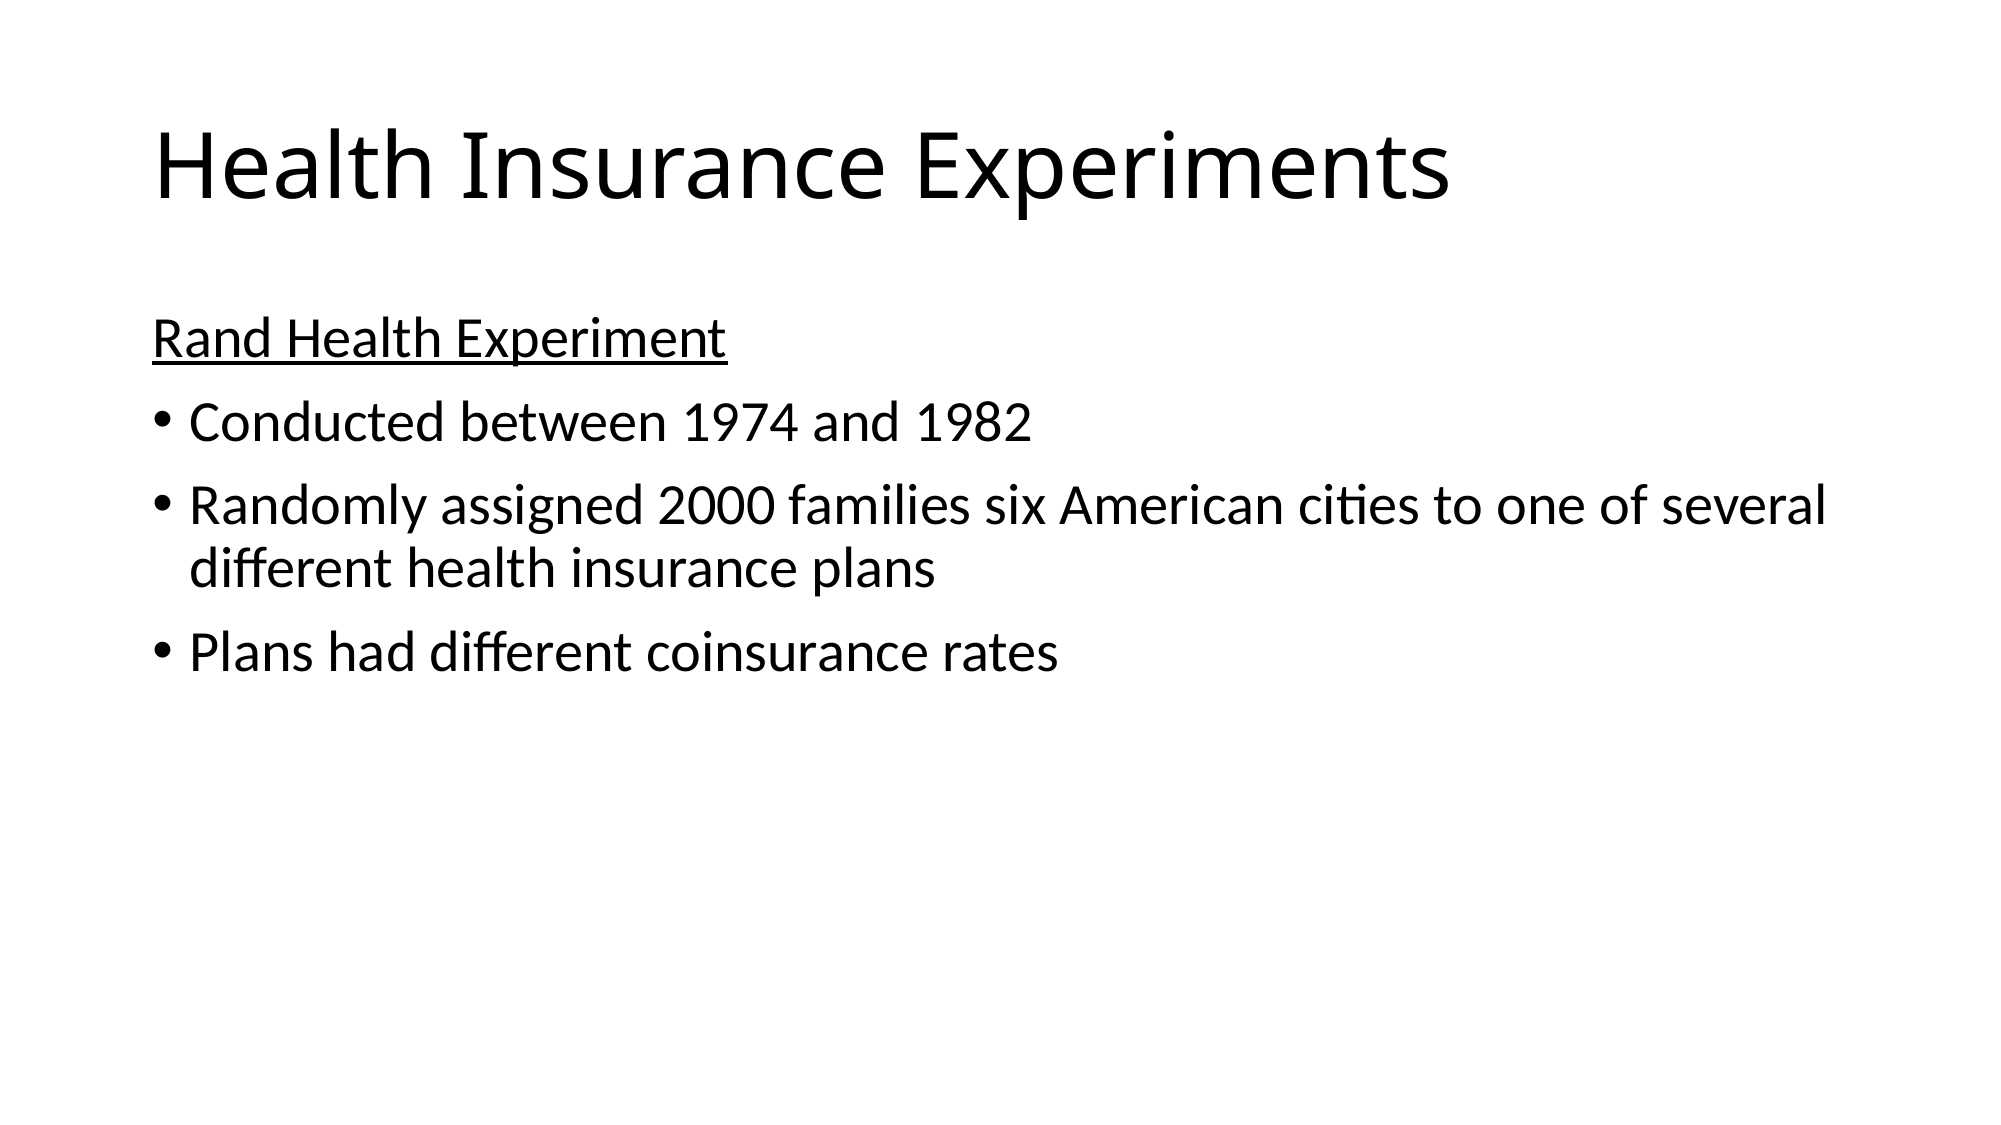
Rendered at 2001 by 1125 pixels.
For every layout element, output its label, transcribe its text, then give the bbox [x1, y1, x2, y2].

title Health Insurance Experiments [137, 59, 1863, 278]
list Rand Health Experiment Conducted between 1974 and 1982 Randomly assigned 2000 families six American cities to one of several different health insurance plans Plans had different coinsurance rates [137, 299, 1863, 1014]
